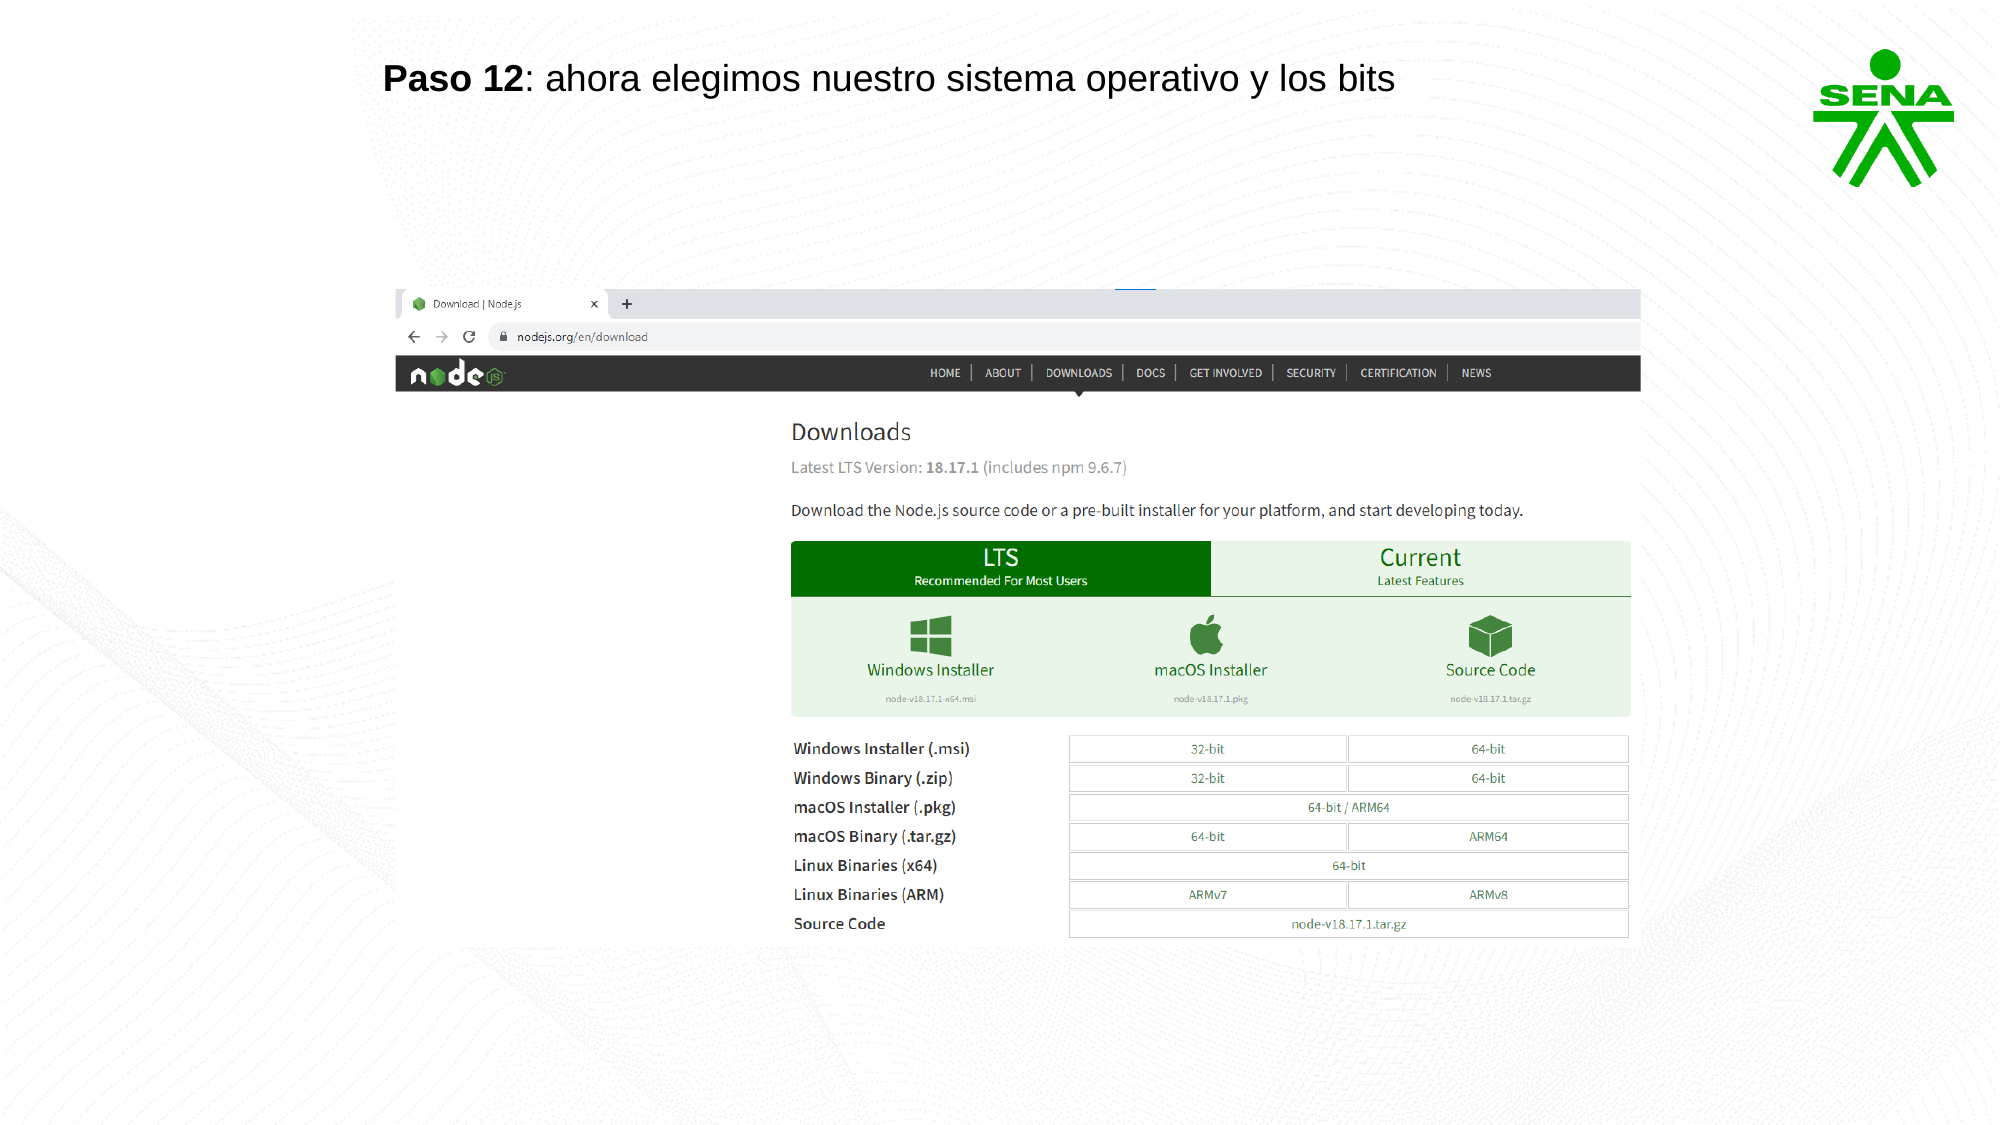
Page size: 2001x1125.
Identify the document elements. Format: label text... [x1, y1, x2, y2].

picture [0, 0, 2000, 1125]
text_box Paso 12: ahora elegimos nuestro sistema operativo y los bits [368, 43, 1632, 107]
